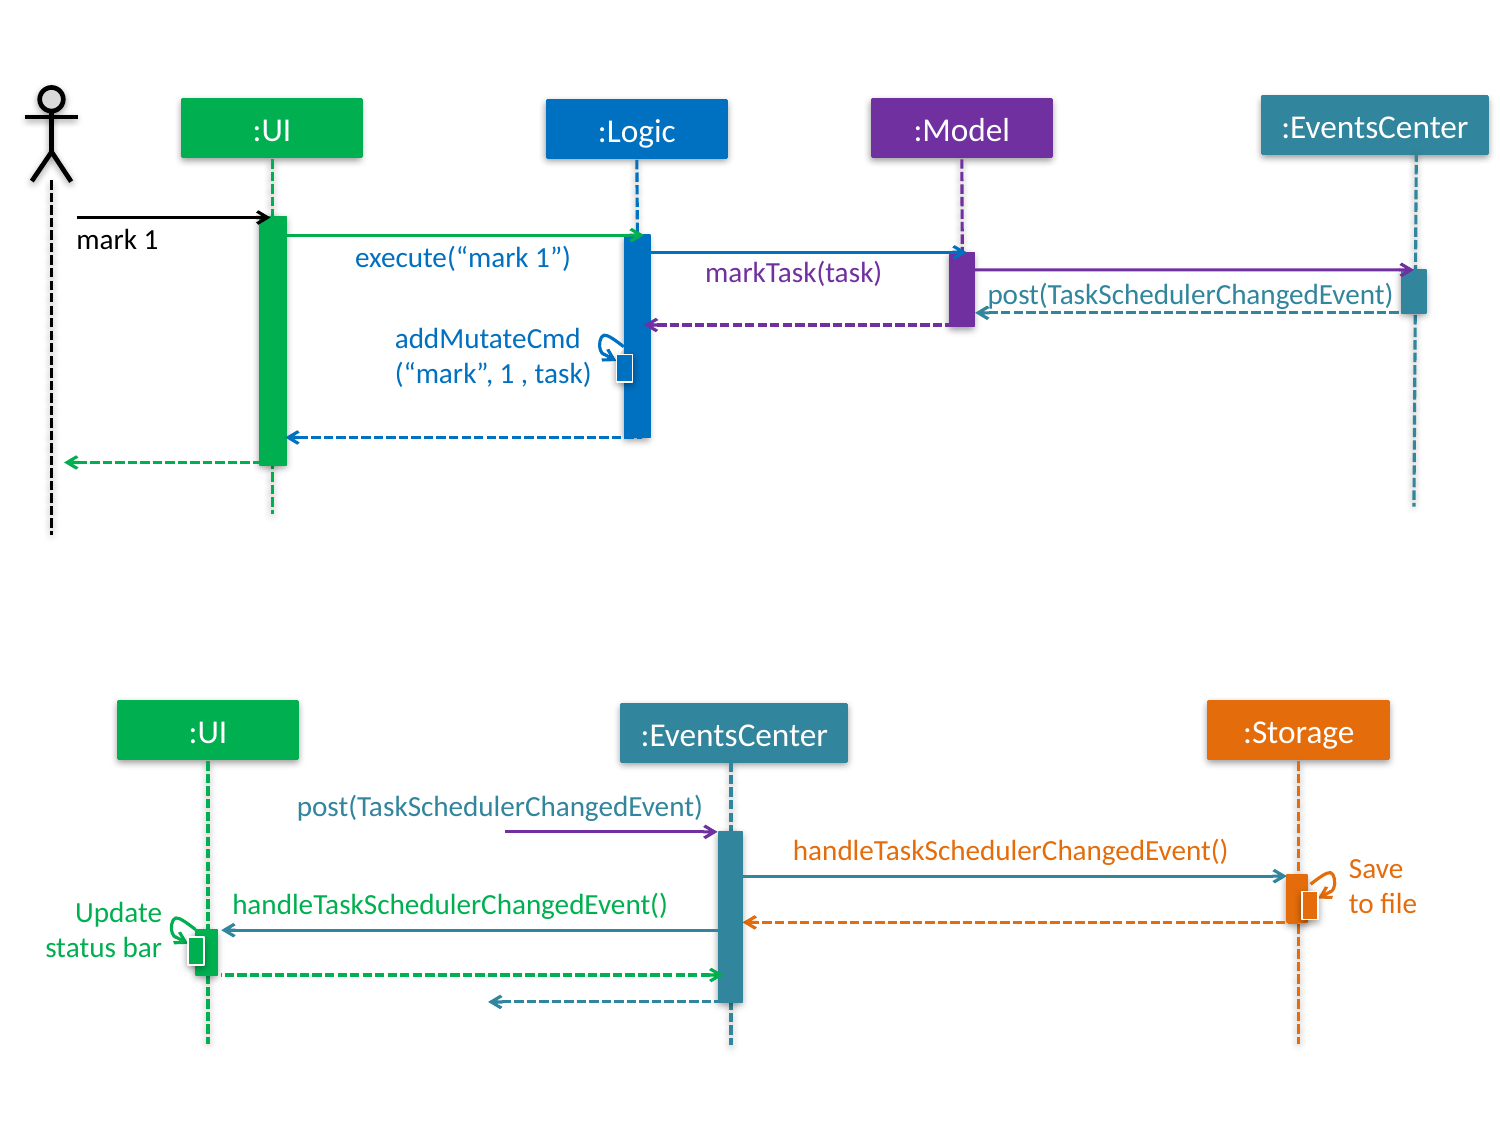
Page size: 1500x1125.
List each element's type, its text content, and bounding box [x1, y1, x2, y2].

text_box [1401, 277, 1408, 311]
text_box :Storage [1208, 701, 1389, 759]
text_box :EventsCenter [1262, 96, 1488, 155]
text_box [718, 831, 726, 932]
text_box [1413, 152, 1417, 312]
text_box [735, 831, 743, 1003]
text_box handleTaskSchedulerChangedEvent() [232, 885, 669, 921]
text_box [718, 981, 726, 1000]
text_box [624, 243, 631, 319]
text_box [276, 216, 287, 466]
text_box [212, 929, 218, 976]
text_box Update status bar [31, 893, 163, 964]
text_box :UI [118, 701, 298, 759]
text_box :EventsCenter [621, 704, 848, 762]
text_box [642, 234, 651, 324]
text_box markTask(task) [705, 260, 952, 289]
text_box addMutateCmd (“mark”, 1 , task) [394, 319, 631, 389]
text_box :UI [182, 99, 362, 157]
text_box [624, 391, 631, 436]
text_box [168, 920, 205, 966]
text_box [1413, 318, 1417, 507]
text_box [967, 252, 975, 327]
text_box [949, 260, 956, 323]
text_box post(TaskSchedulerChangedEvent) [987, 277, 1396, 310]
text_box execute(“mark 1”) [355, 243, 602, 274]
text_box :Logic [546, 100, 727, 158]
text_box [1286, 874, 1294, 921]
text_box post(TaskSchedulerChangedEvent) [296, 786, 724, 822]
text_box :Model [871, 99, 1052, 157]
text_box Save to file [1349, 849, 1438, 920]
text_box handleTaskSchedulerChangedEvent() [792, 830, 1263, 866]
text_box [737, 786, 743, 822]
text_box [596, 337, 633, 383]
text_box [1421, 269, 1427, 314]
text_box [259, 226, 267, 461]
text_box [24, 87, 79, 182]
text_box [642, 333, 651, 438]
text_box [718, 936, 726, 977]
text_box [1301, 874, 1338, 920]
text_box mark 1 [76, 224, 226, 256]
